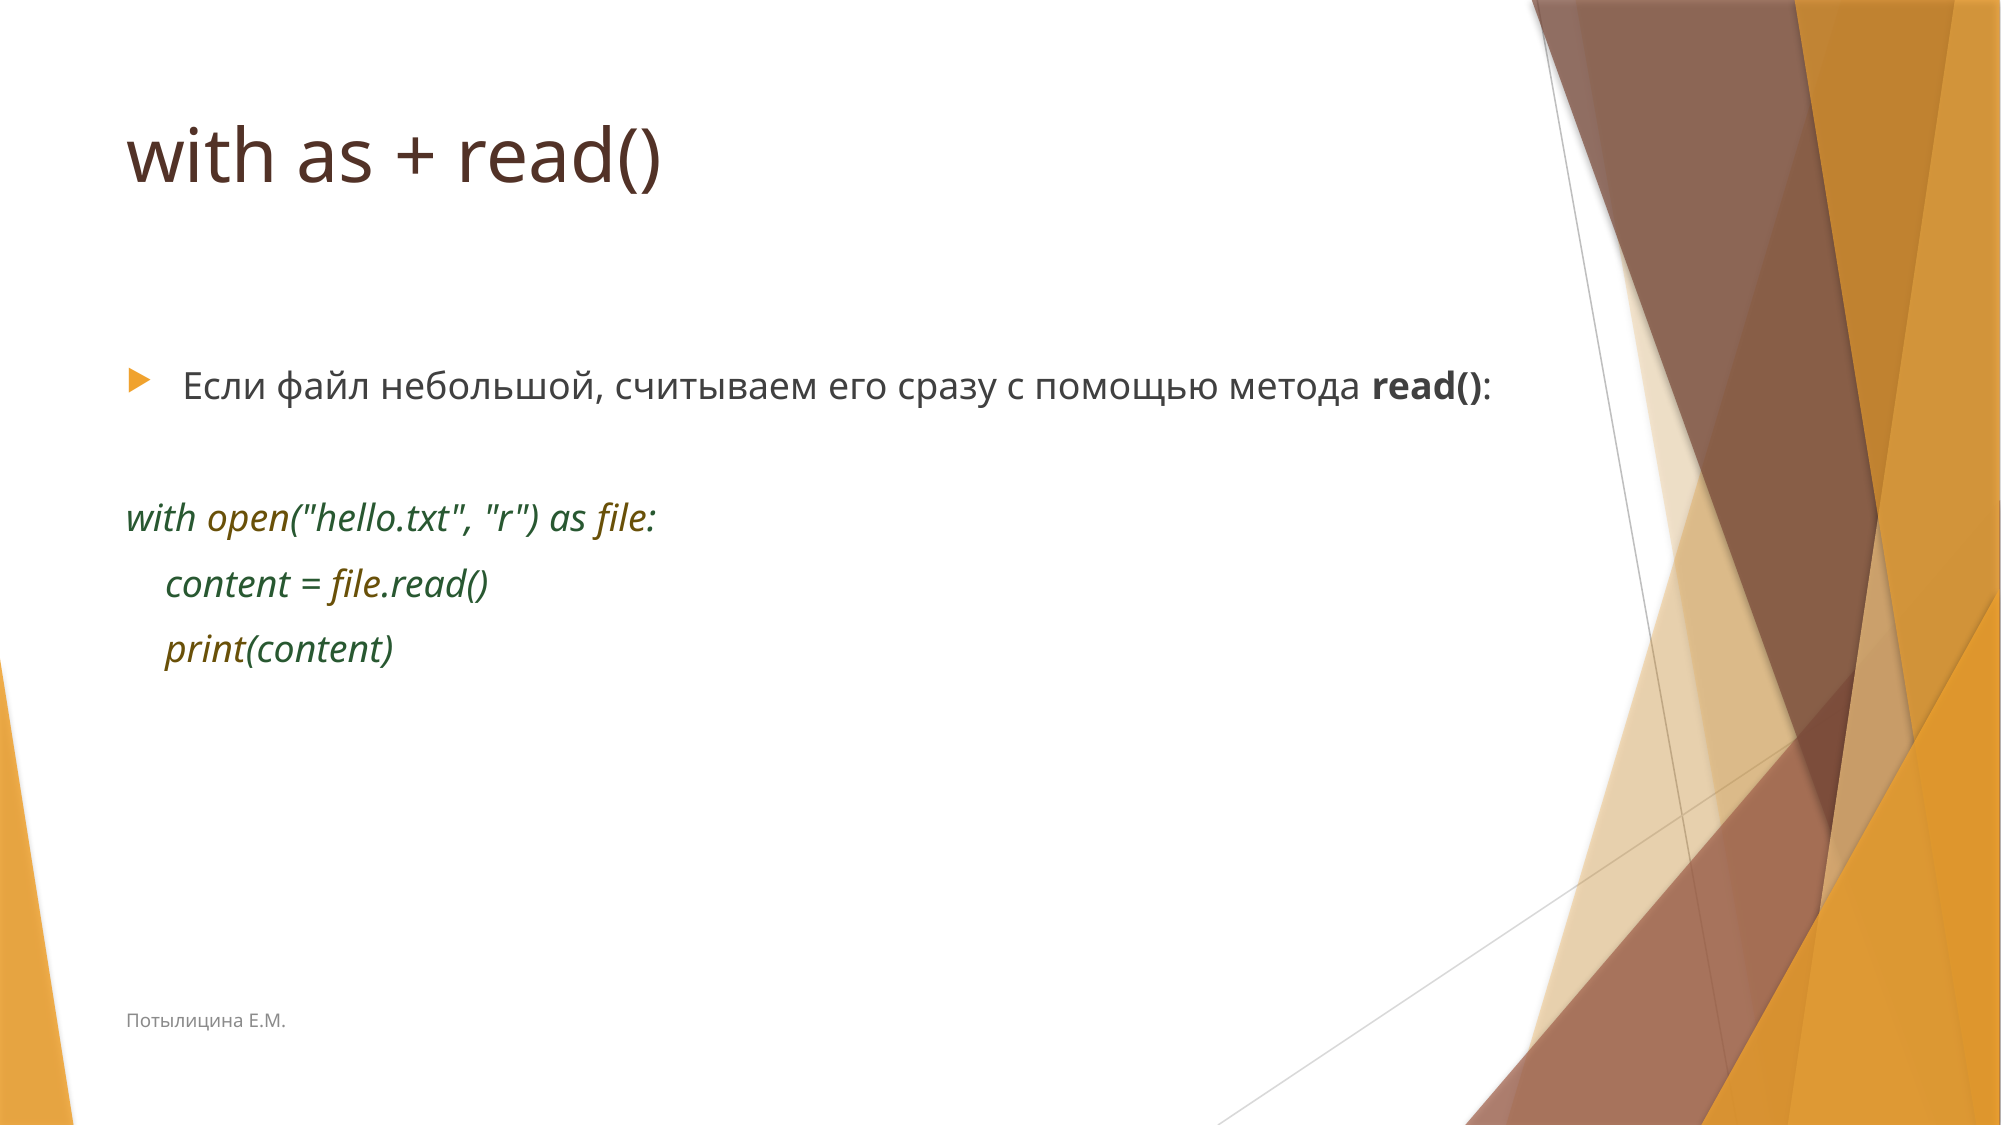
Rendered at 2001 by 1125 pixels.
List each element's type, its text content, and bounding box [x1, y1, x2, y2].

title with as + read() [111, 99, 1522, 317]
footer Потылицина Е.М. [111, 991, 1145, 1051]
list Если файл небольшой, считываем его сразу с помощью метода read(): with open("hello.txt", "r") as file: content = file.read() print(content) [111, 354, 1522, 992]
